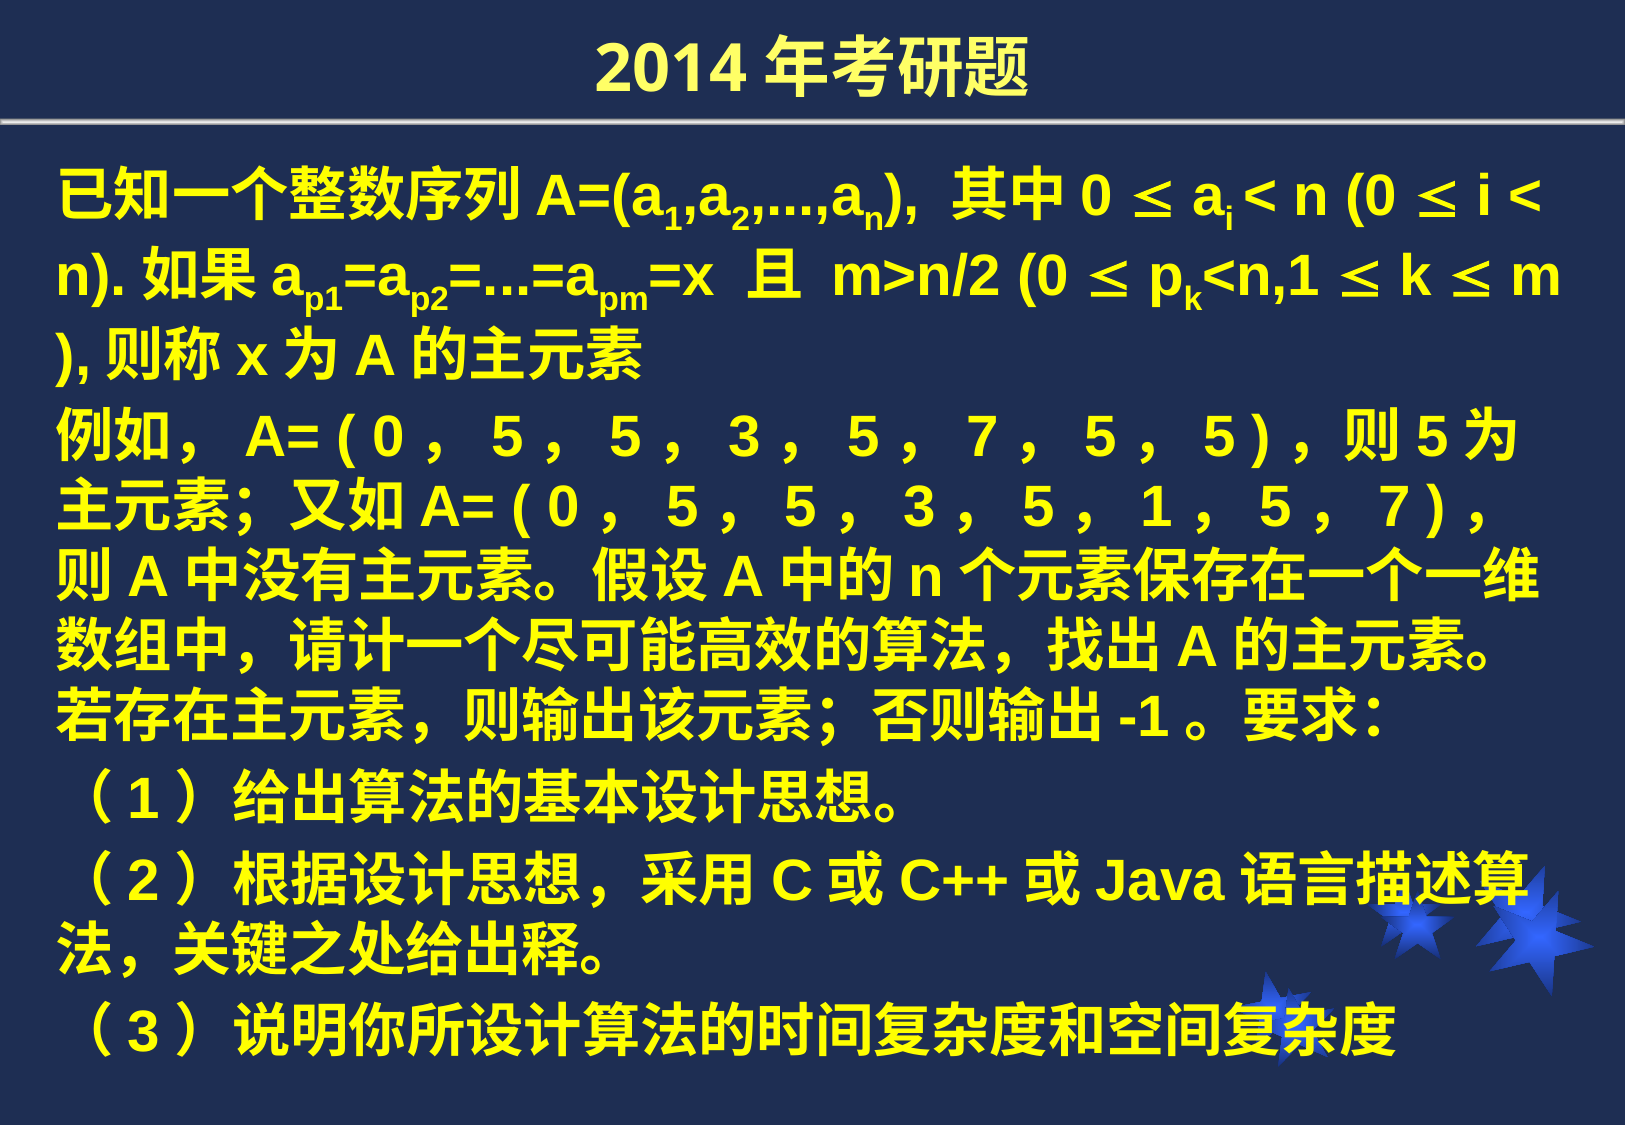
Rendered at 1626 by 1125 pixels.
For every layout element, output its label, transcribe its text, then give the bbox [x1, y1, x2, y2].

list 已知一个整数序列A=(a1,a2,...,an), 其中0  ai < n (0  i < n).如果ap1=ap2=...=apm=x 且 m>n/2 (0  pk<n,1  k  m ),则称x为A的主元素 例如，A= ( 0，5，5，3，5，7，5，5 )，则5为主元素；又如A= ( 0，5，5，3，5，1，5，7 )，则A中没有主元素。假设A中的n个元素保存在一个一维数组中，请计一个尽可能高效的算法，找出A的主元素。若存在主元素，则输出该元素；否则输出-1。要求： （1）给出算法的基本设计思想。 （2）根据设计思想，采用C或C++或Java语言描述算法，关键之处给出释。 （3）说明你所设计算法的时间复杂度和空间复杂度 [40, 149, 1578, 973]
title 2014年考研题 [0, 0, 1625, 113]
